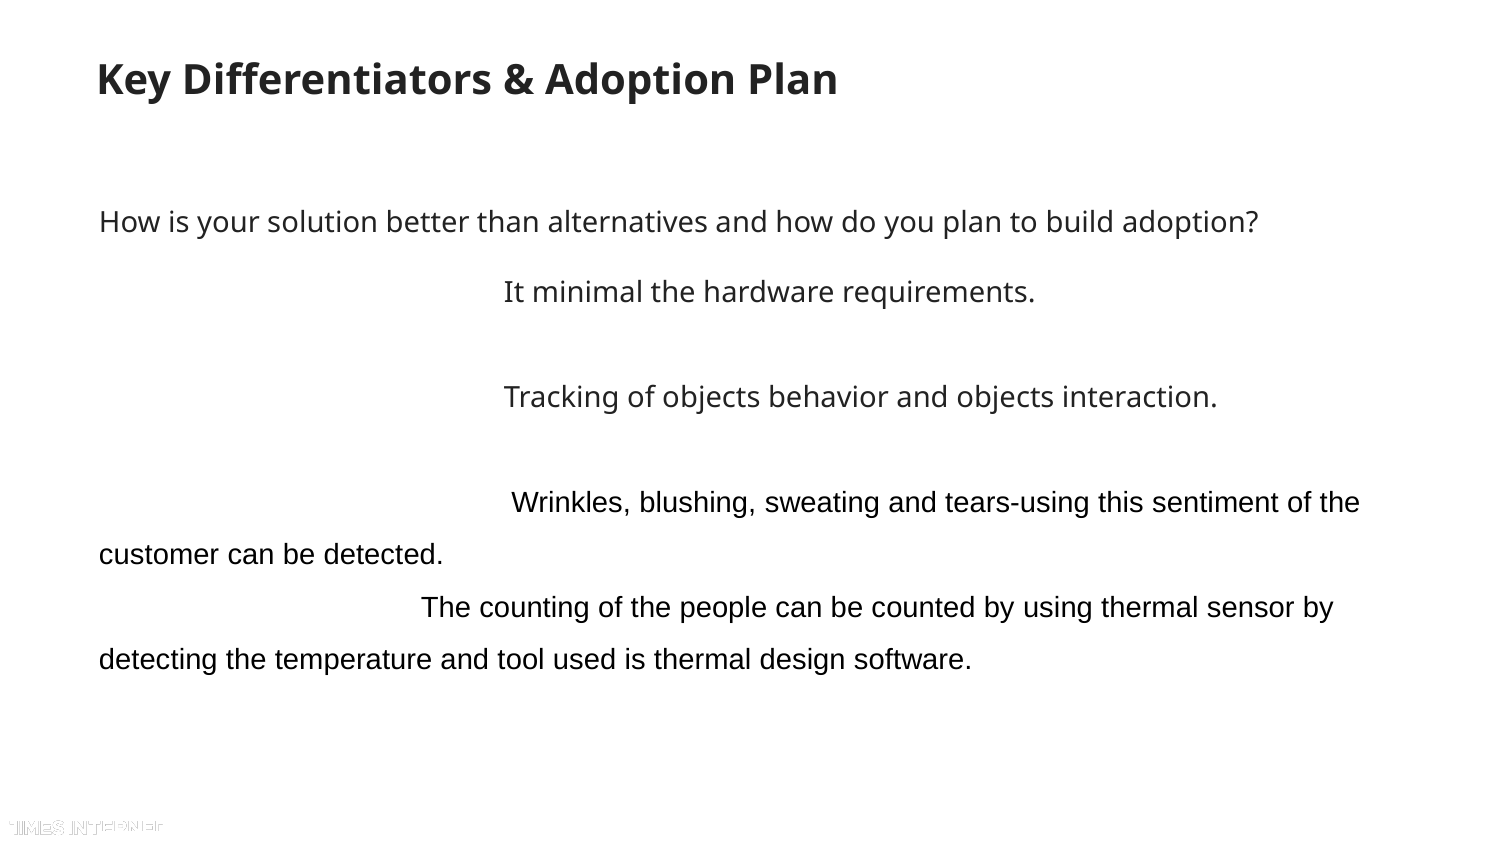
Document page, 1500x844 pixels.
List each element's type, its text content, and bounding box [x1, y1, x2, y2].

text_box How is your solution better than alternatives and how do you plan to build adoption? It minimal the hardware requirements. Tracking of objects behavior and objects interaction. Wrinkles, blushing, sweating and tears-using this sentiment of the customer can be detected. The counting of the people can be counted by using thermal sensor by detecting the temperature and tool used is thermal design software. [84, 188, 1436, 749]
title Key Differentiators & Adoption Plan [81, 37, 1440, 133]
picture [8, 818, 164, 837]
